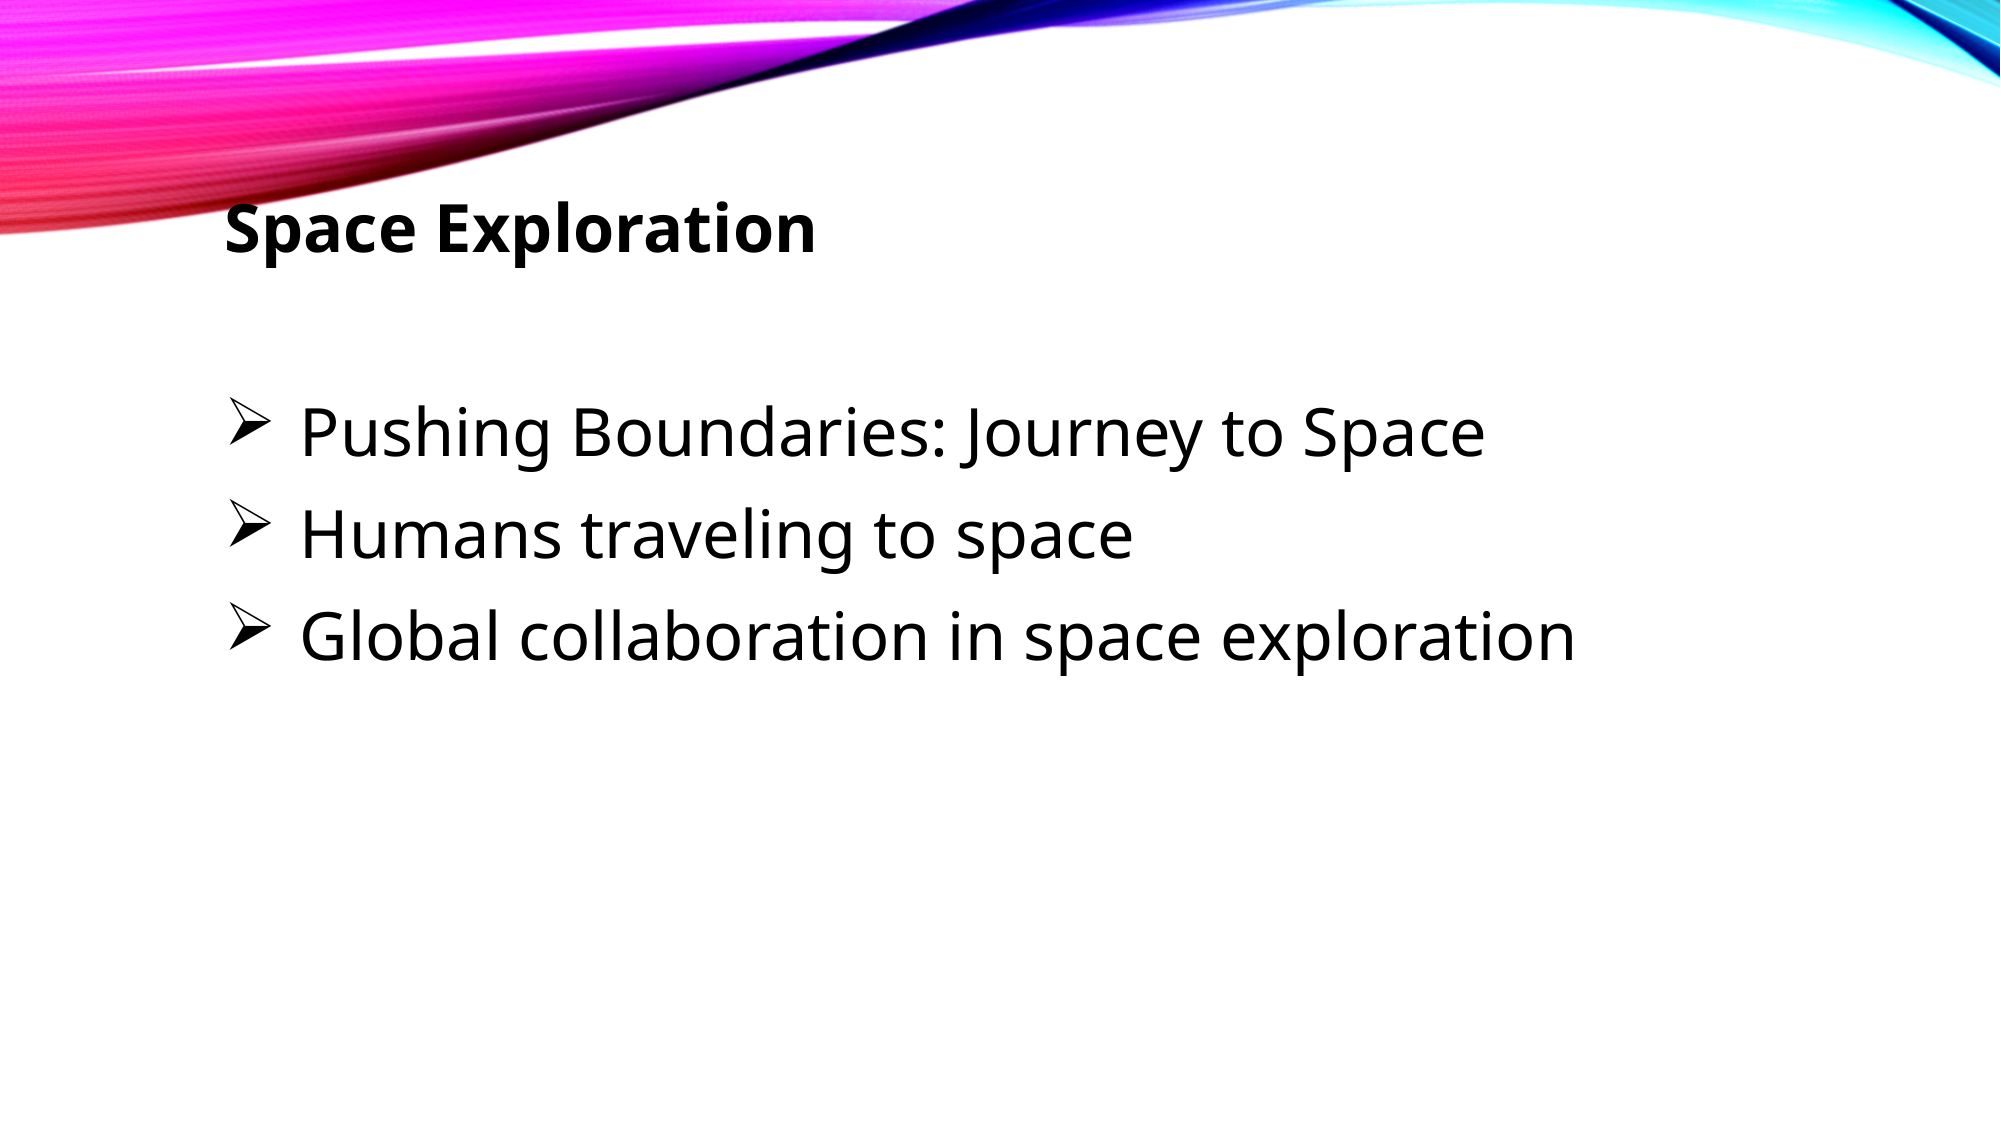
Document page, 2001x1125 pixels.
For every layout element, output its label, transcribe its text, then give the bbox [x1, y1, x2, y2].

text_box Space Exploration Pushing Boundaries: Journey to Space Humans traveling to space Global collaboration in space exploration [210, 172, 1922, 682]
picture [0, 0, 2000, 237]
picture [1890, 0, 2000, 75]
picture [1910, 0, 2000, 45]
